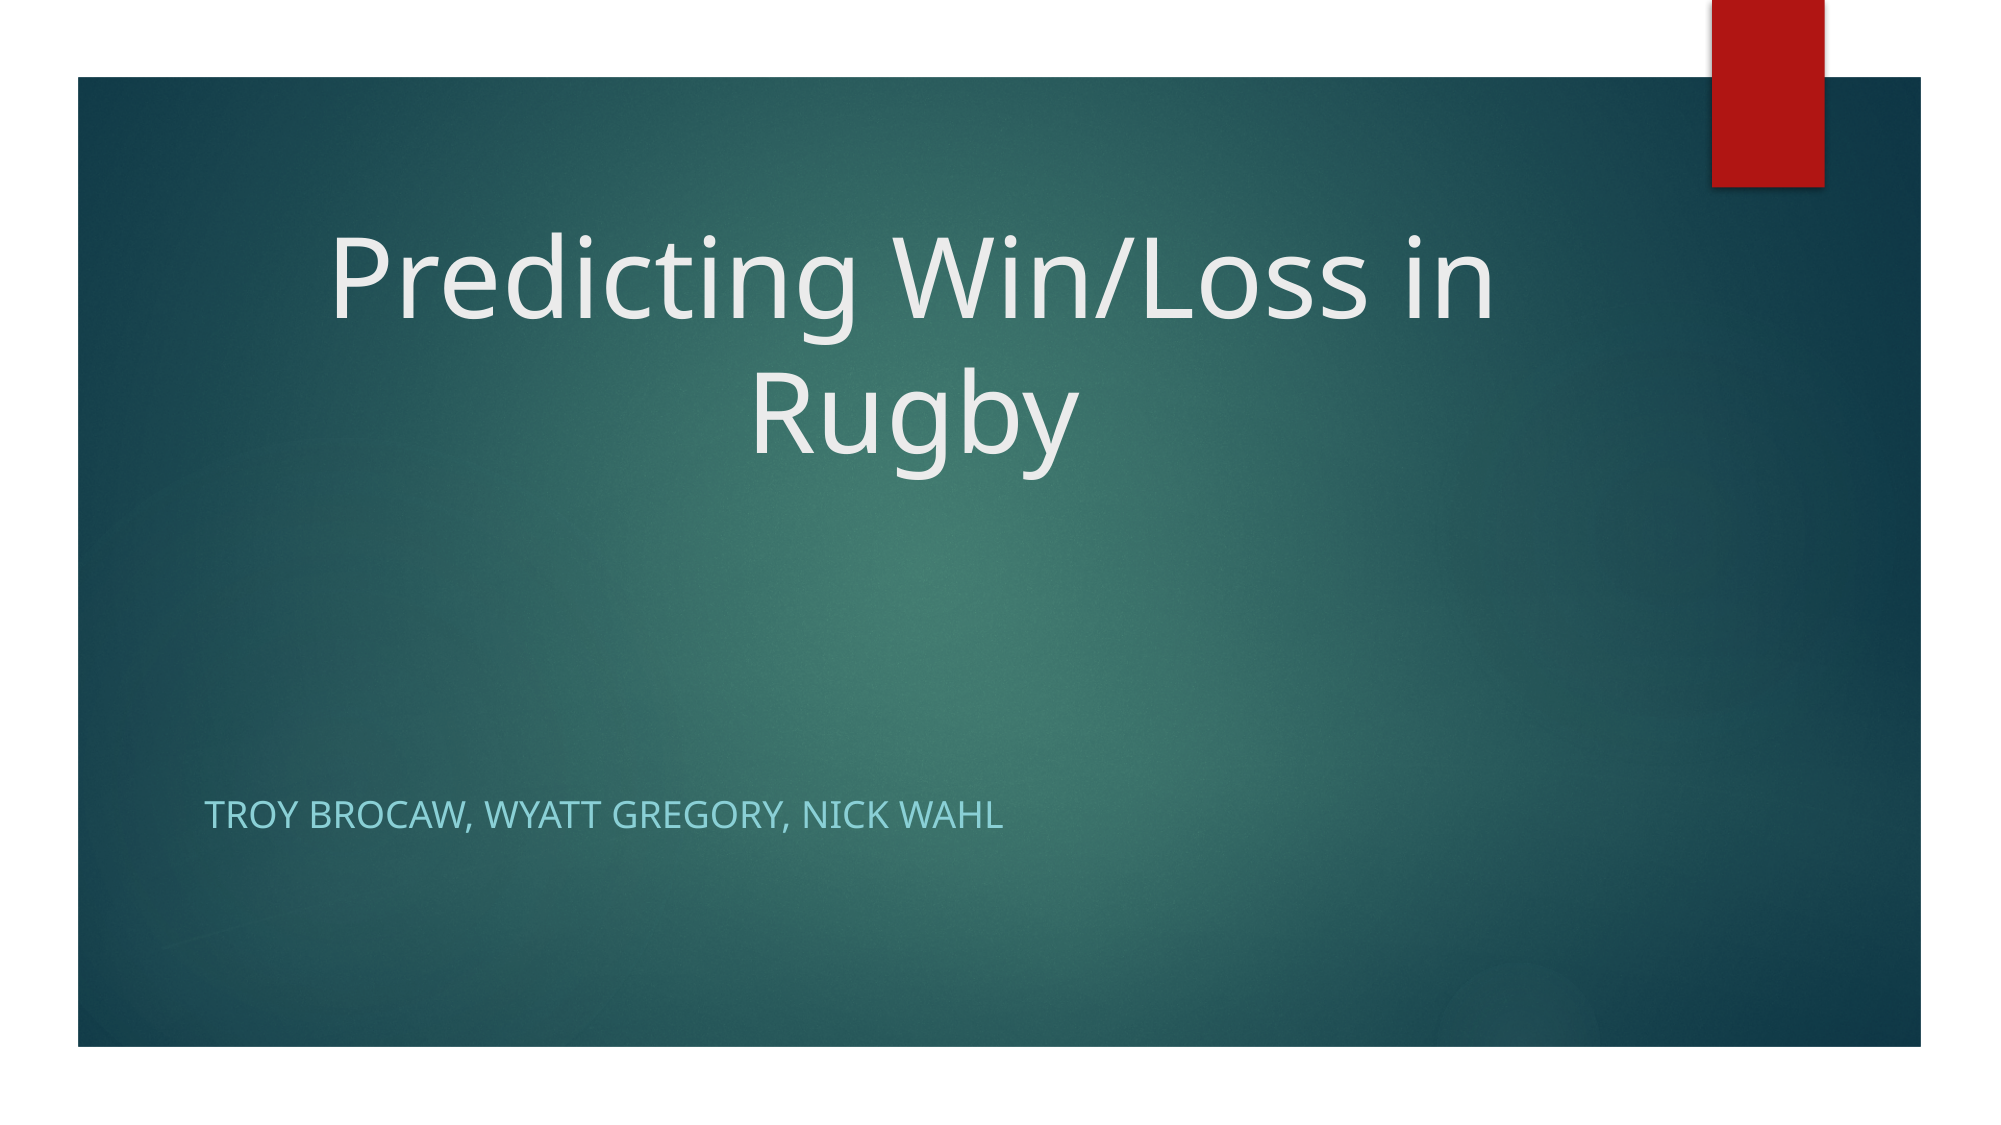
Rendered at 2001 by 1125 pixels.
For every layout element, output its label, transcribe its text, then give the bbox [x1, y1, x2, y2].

title Predicting Win/Loss in Rugby [189, 475, 1638, 754]
subtitle Troy brocaw, wyatt Gregory, nick wahl [189, 783, 1638, 925]
